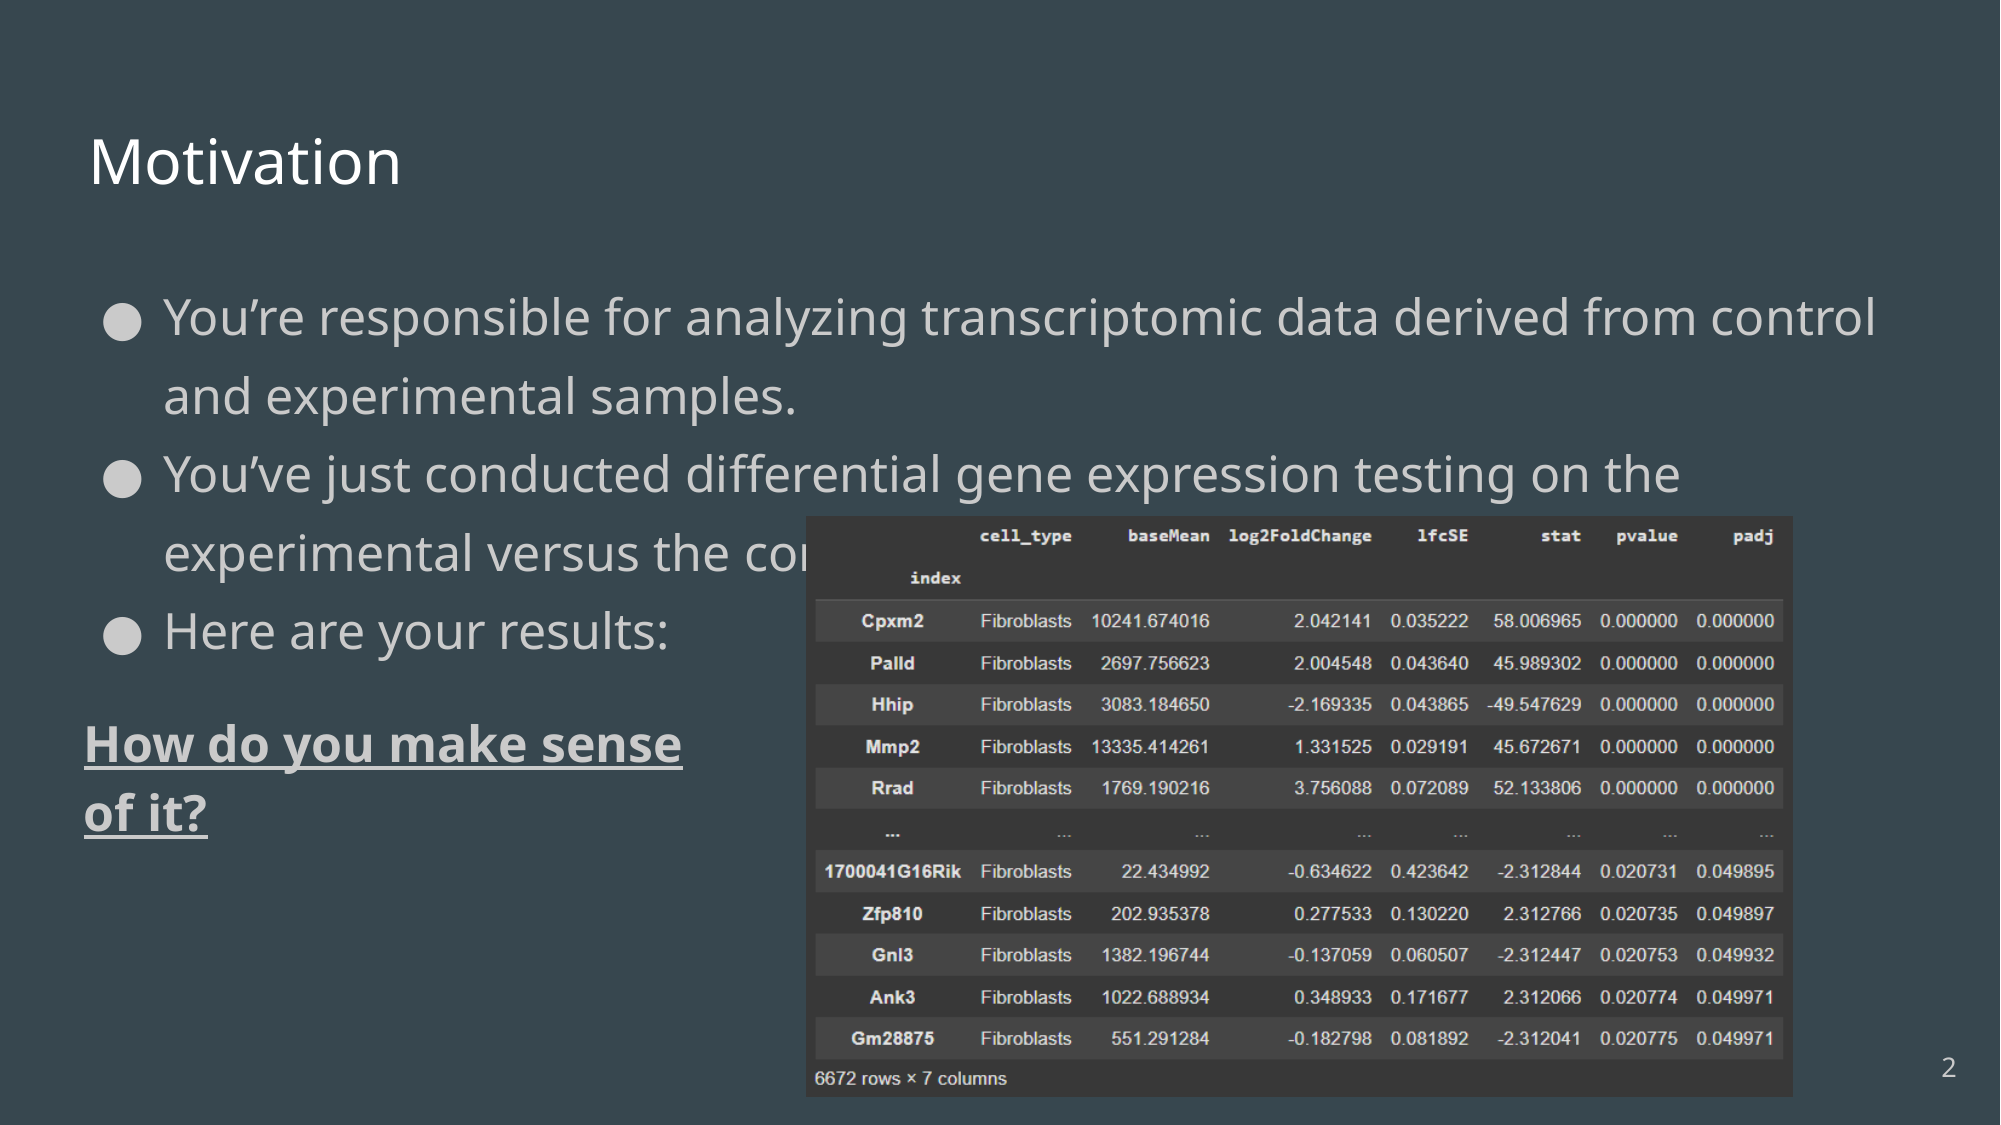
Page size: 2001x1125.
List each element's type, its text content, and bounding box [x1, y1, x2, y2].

title Motivation [68, 97, 1932, 223]
picture [806, 515, 1793, 1097]
text_box How do you make sense of it? [68, 688, 749, 895]
slide_number ‹#› [1856, 1023, 1977, 1110]
list You’re responsible for analyzing transcriptomic data derived from control and experimental samples. You’ve just conducted differential gene expression testing on the experimental versus the control samples. Here are your results: [68, 252, 1932, 1000]
